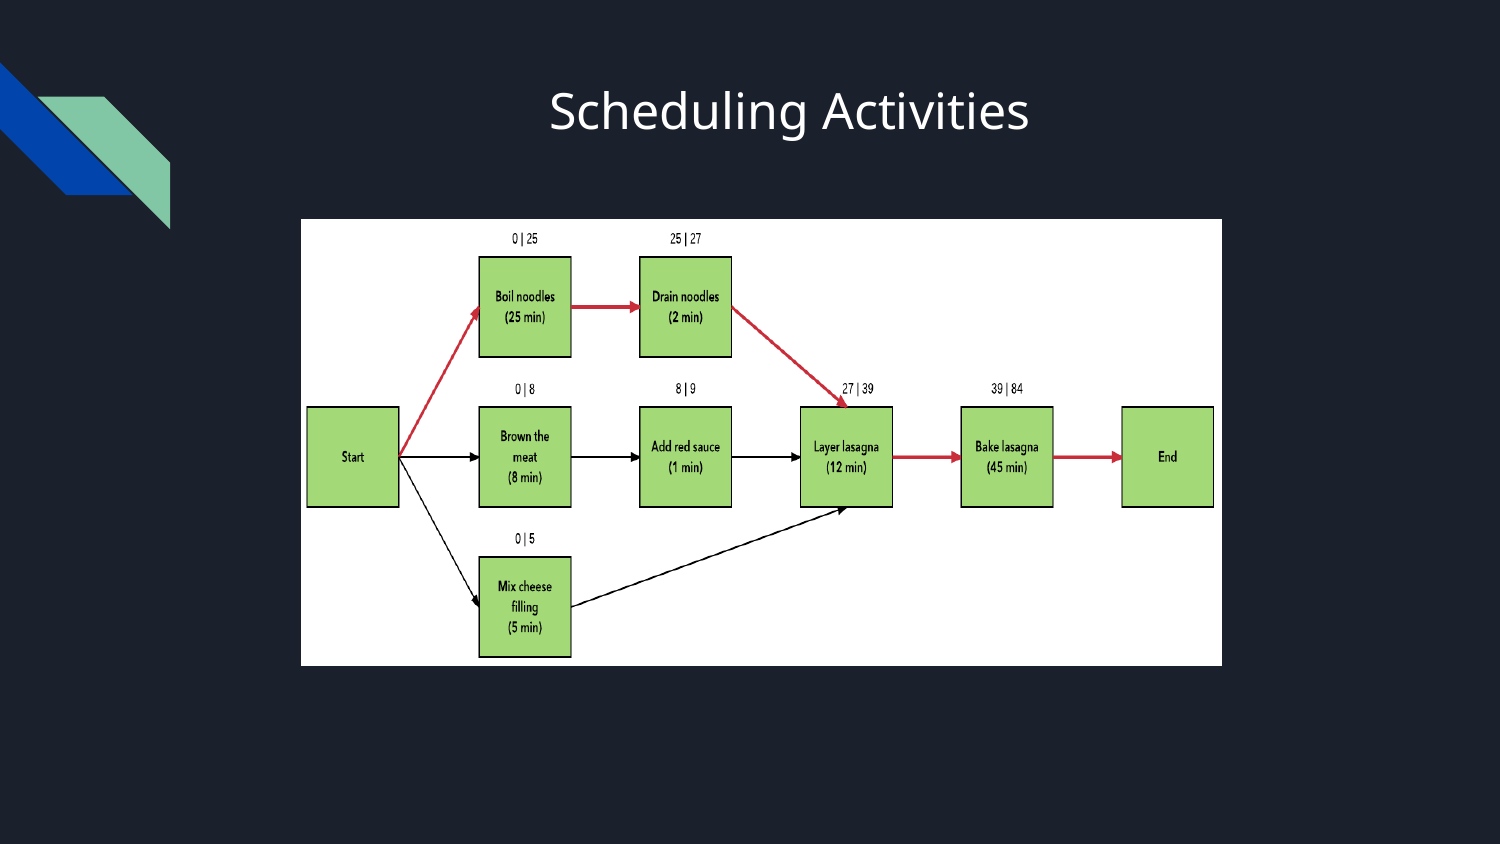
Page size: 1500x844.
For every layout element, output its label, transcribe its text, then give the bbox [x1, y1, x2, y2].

title Scheduling Activities [212, 64, 1368, 215]
picture [301, 218, 1222, 666]
